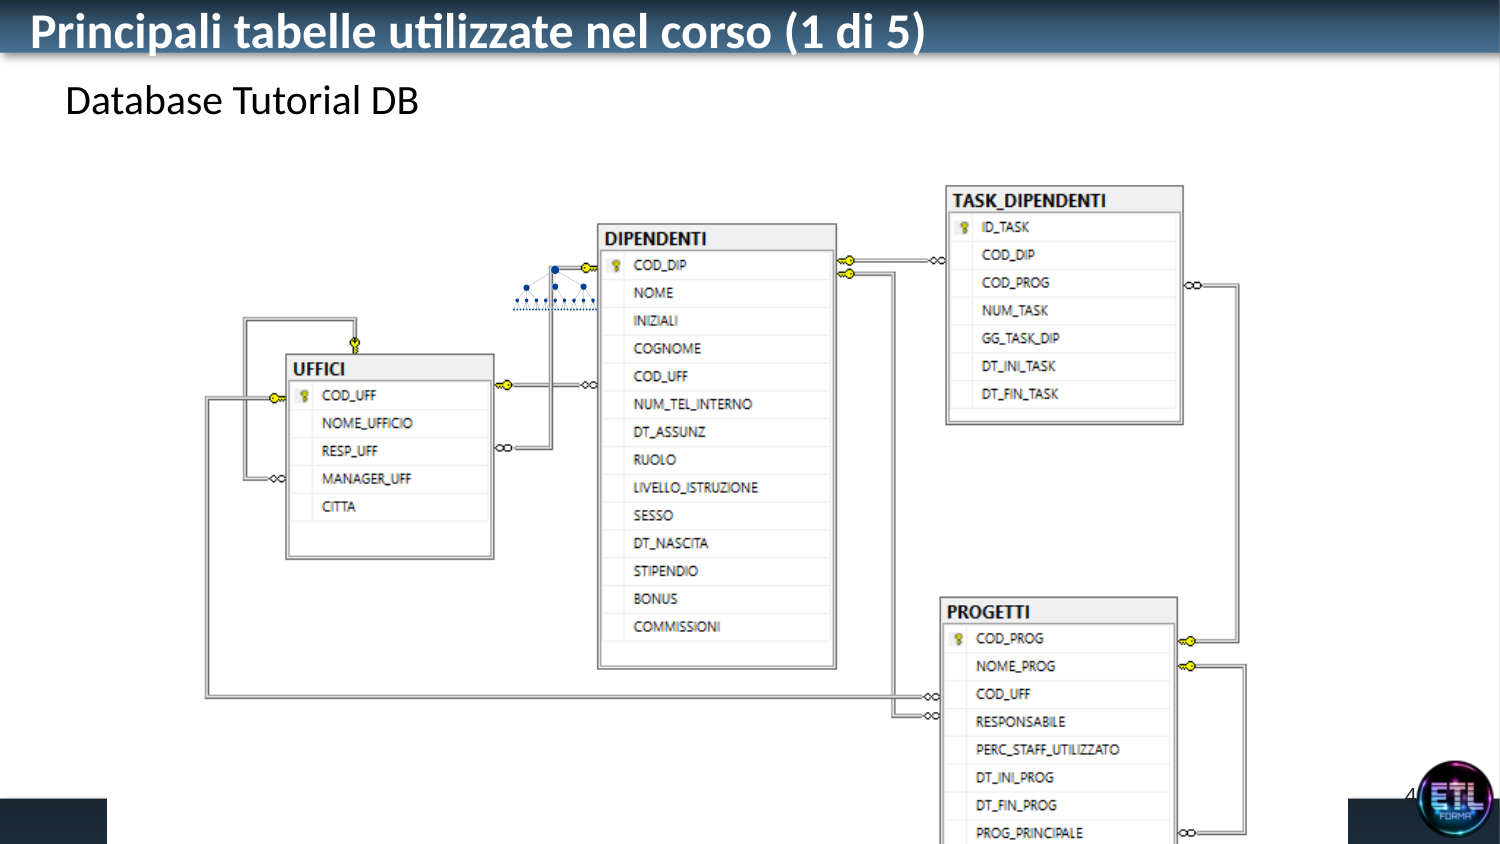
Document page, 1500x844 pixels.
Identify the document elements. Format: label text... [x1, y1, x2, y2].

text_box Principali tabelle utilizzate nel corso (1 di 5) [15, 0, 1485, 63]
slide_number ‹#› [1389, 764, 1480, 830]
picture [0, 0, 1500, 844]
text_box Database Tutorial DB [2, 67, 1473, 130]
